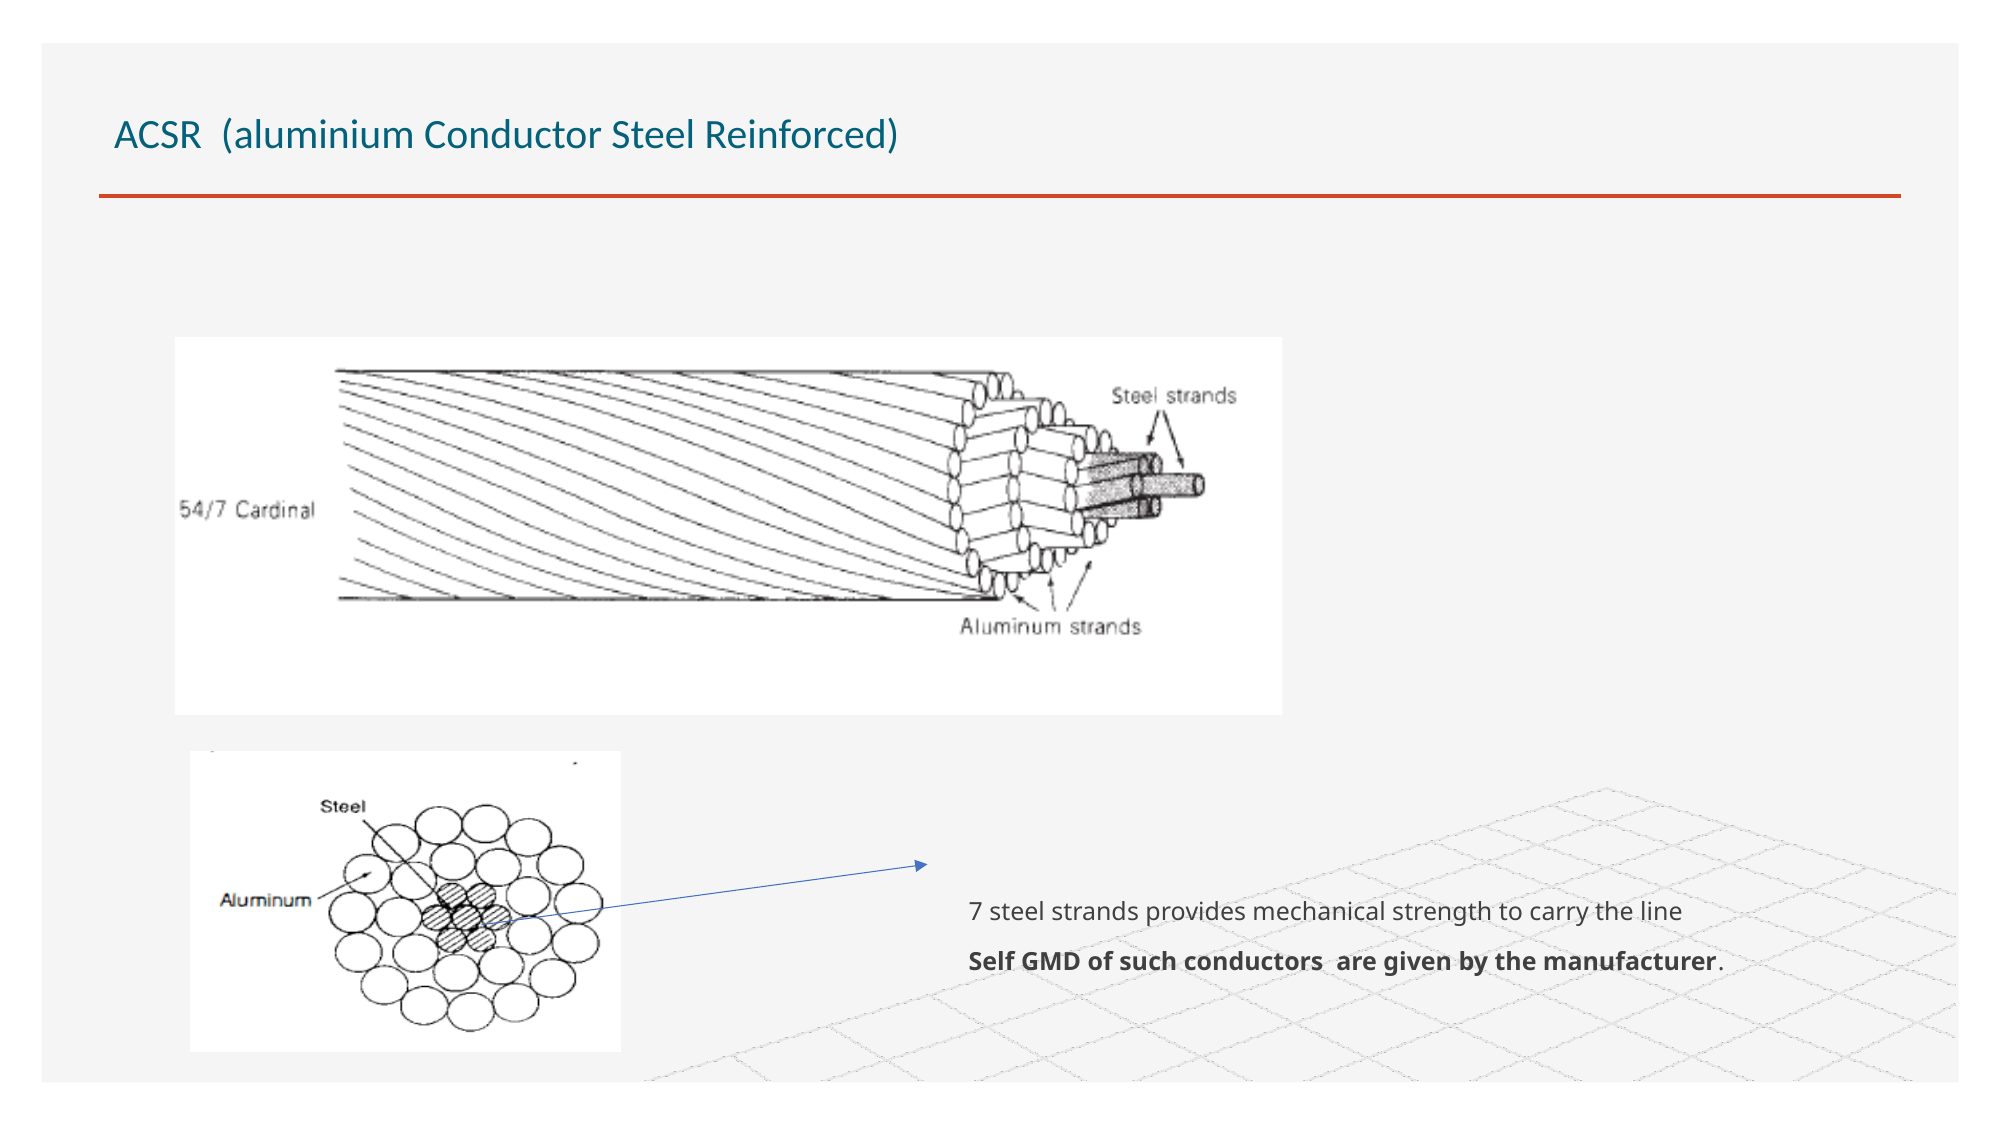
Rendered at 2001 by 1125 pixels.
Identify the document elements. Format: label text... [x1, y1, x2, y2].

text_box 7 steel strands provides mechanical strength to carry the line Self GMD of such conductors are given by the manufacturer. [953, 880, 1703, 1031]
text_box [481, 864, 928, 925]
picture [190, 751, 1956, 1081]
title ACSR (aluminium Conductor Steel Reinforced) [99, 73, 1901, 197]
picture [174, 337, 1283, 715]
